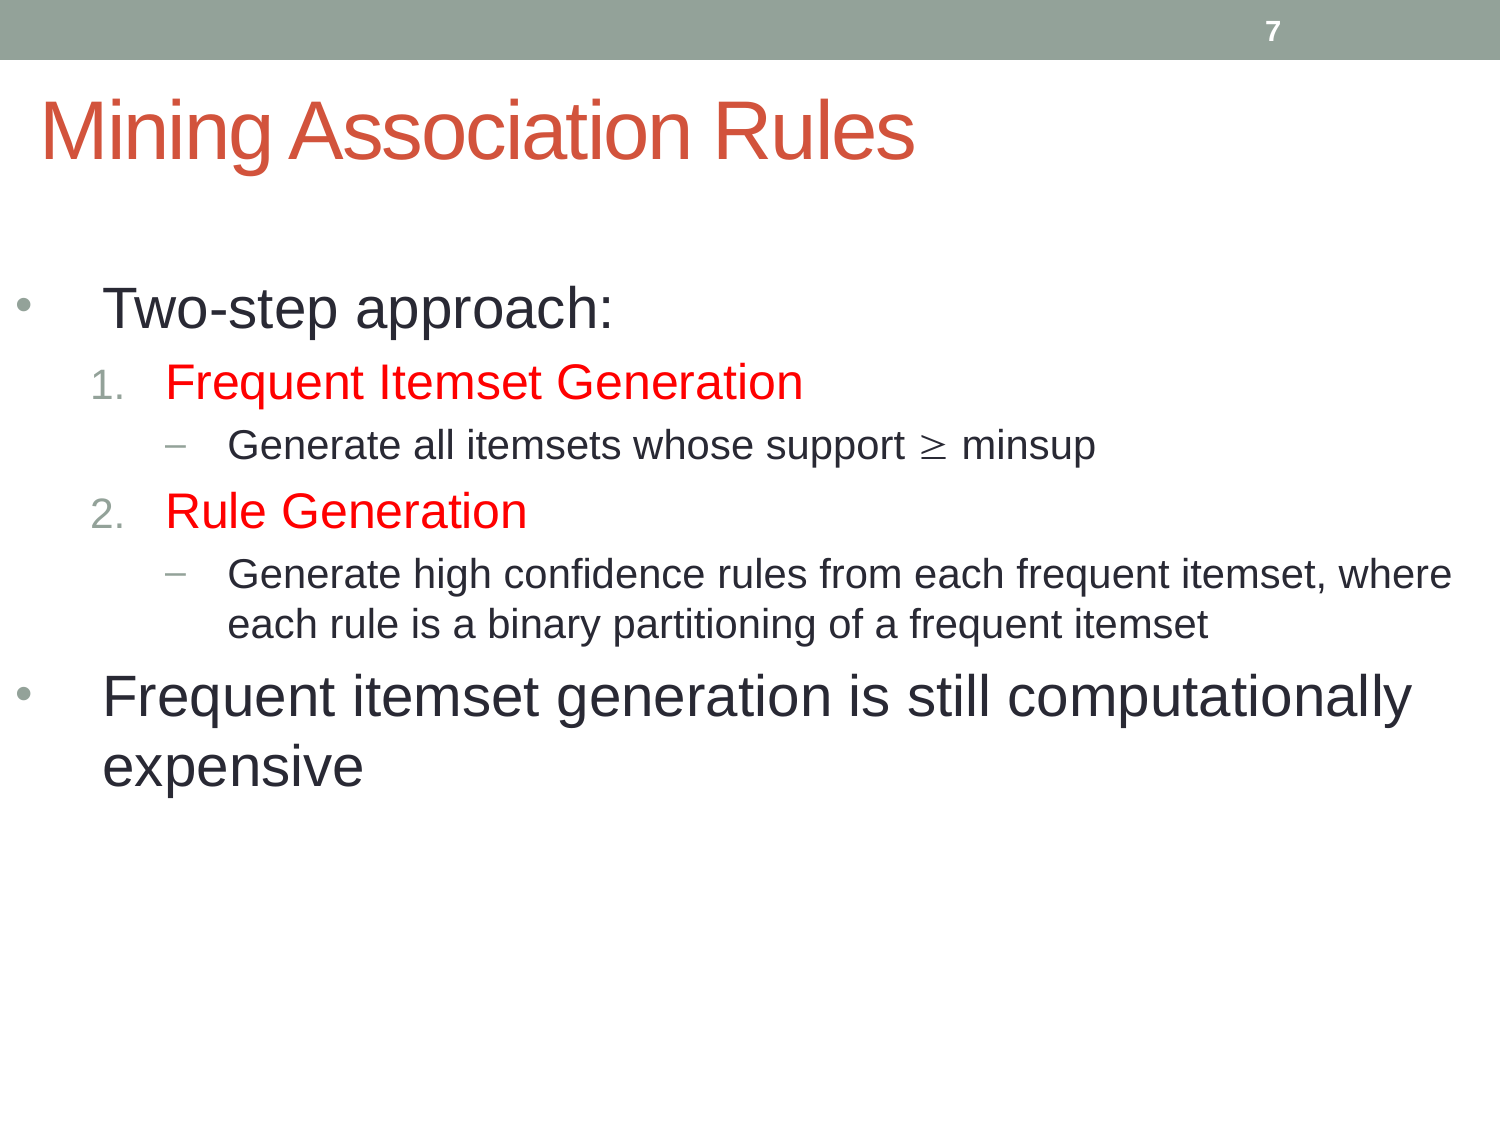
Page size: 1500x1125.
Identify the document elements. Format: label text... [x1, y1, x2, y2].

list Two-step approach: Frequent Itemset Generation Generate all itemsets whose support  minsup Rule Generation Generate high confidence rules from each frequent itemset, where each rule is a binary partitioning of a frequent itemset Frequent itemset generation is still computationally expensive [0, 262, 1500, 1006]
slide_number 7 [1250, 3, 1425, 57]
title Mining Association Rules [24, 33, 1375, 221]
